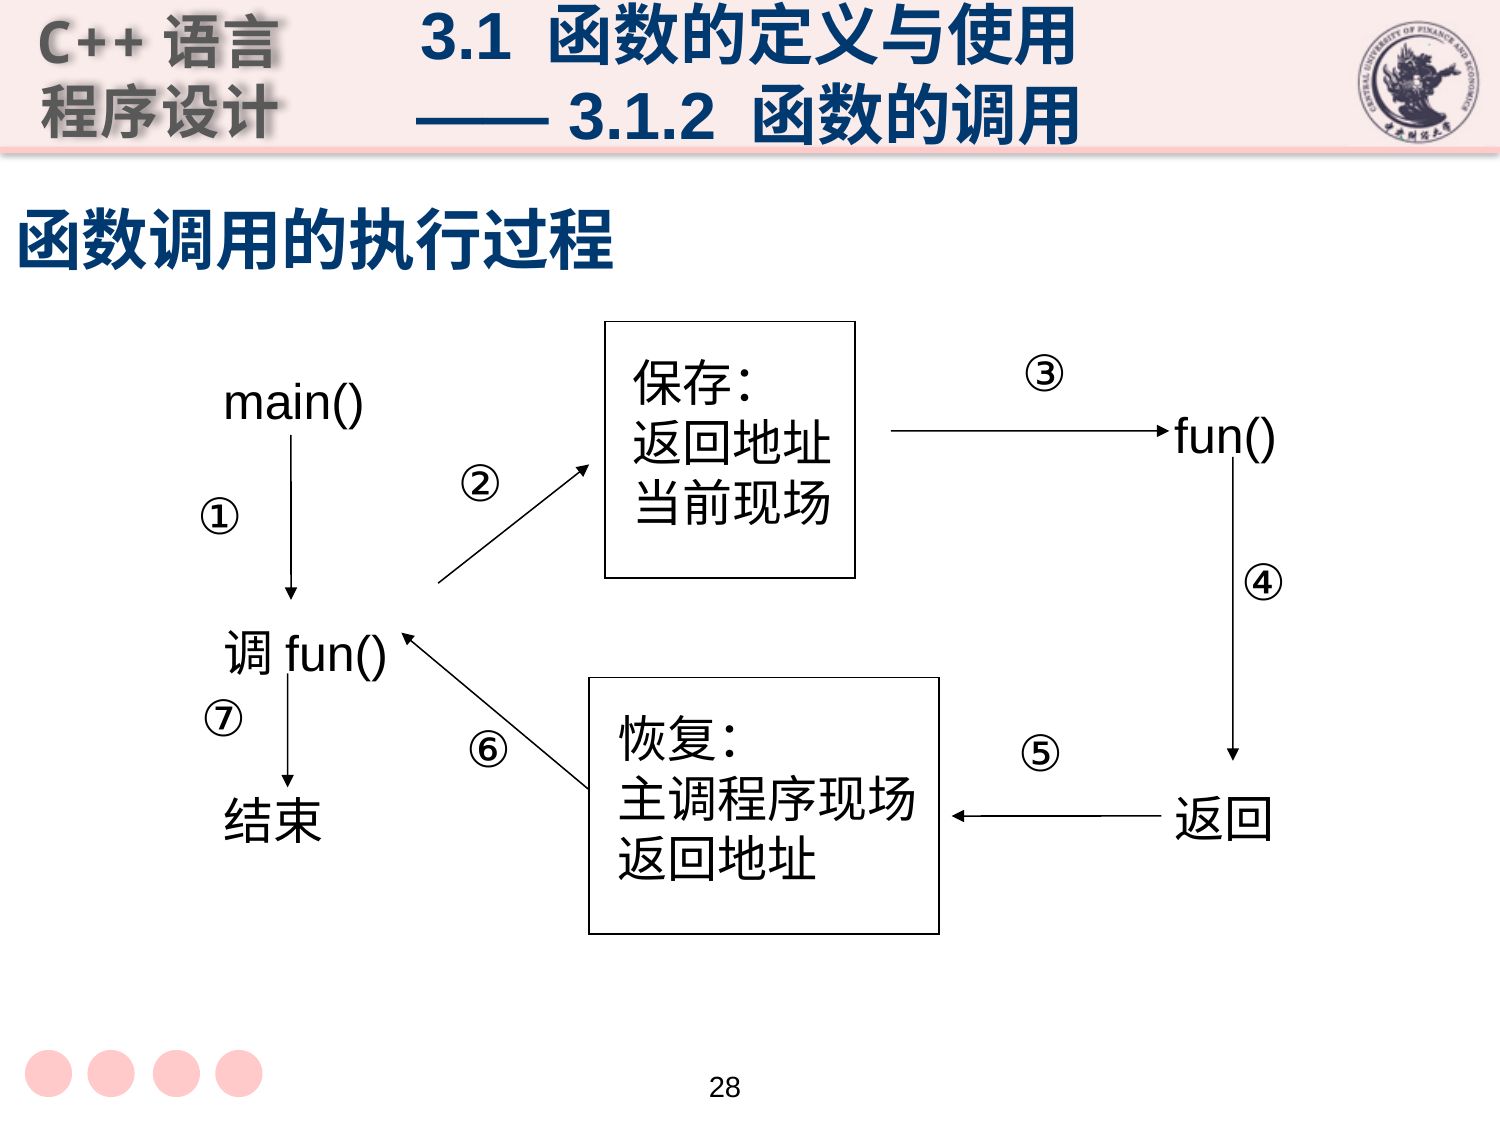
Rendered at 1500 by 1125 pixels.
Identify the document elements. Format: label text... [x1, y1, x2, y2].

title 函数调用的执行过程 [0, 159, 1100, 317]
picture [0, 0, 1500, 147]
text_box 3.1 函数的定义与使用 —— 3.1.2 函数的调用 [88, 37, 1413, 108]
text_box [161, 321, 1340, 935]
slide_number 28 [674, 1046, 776, 1125]
